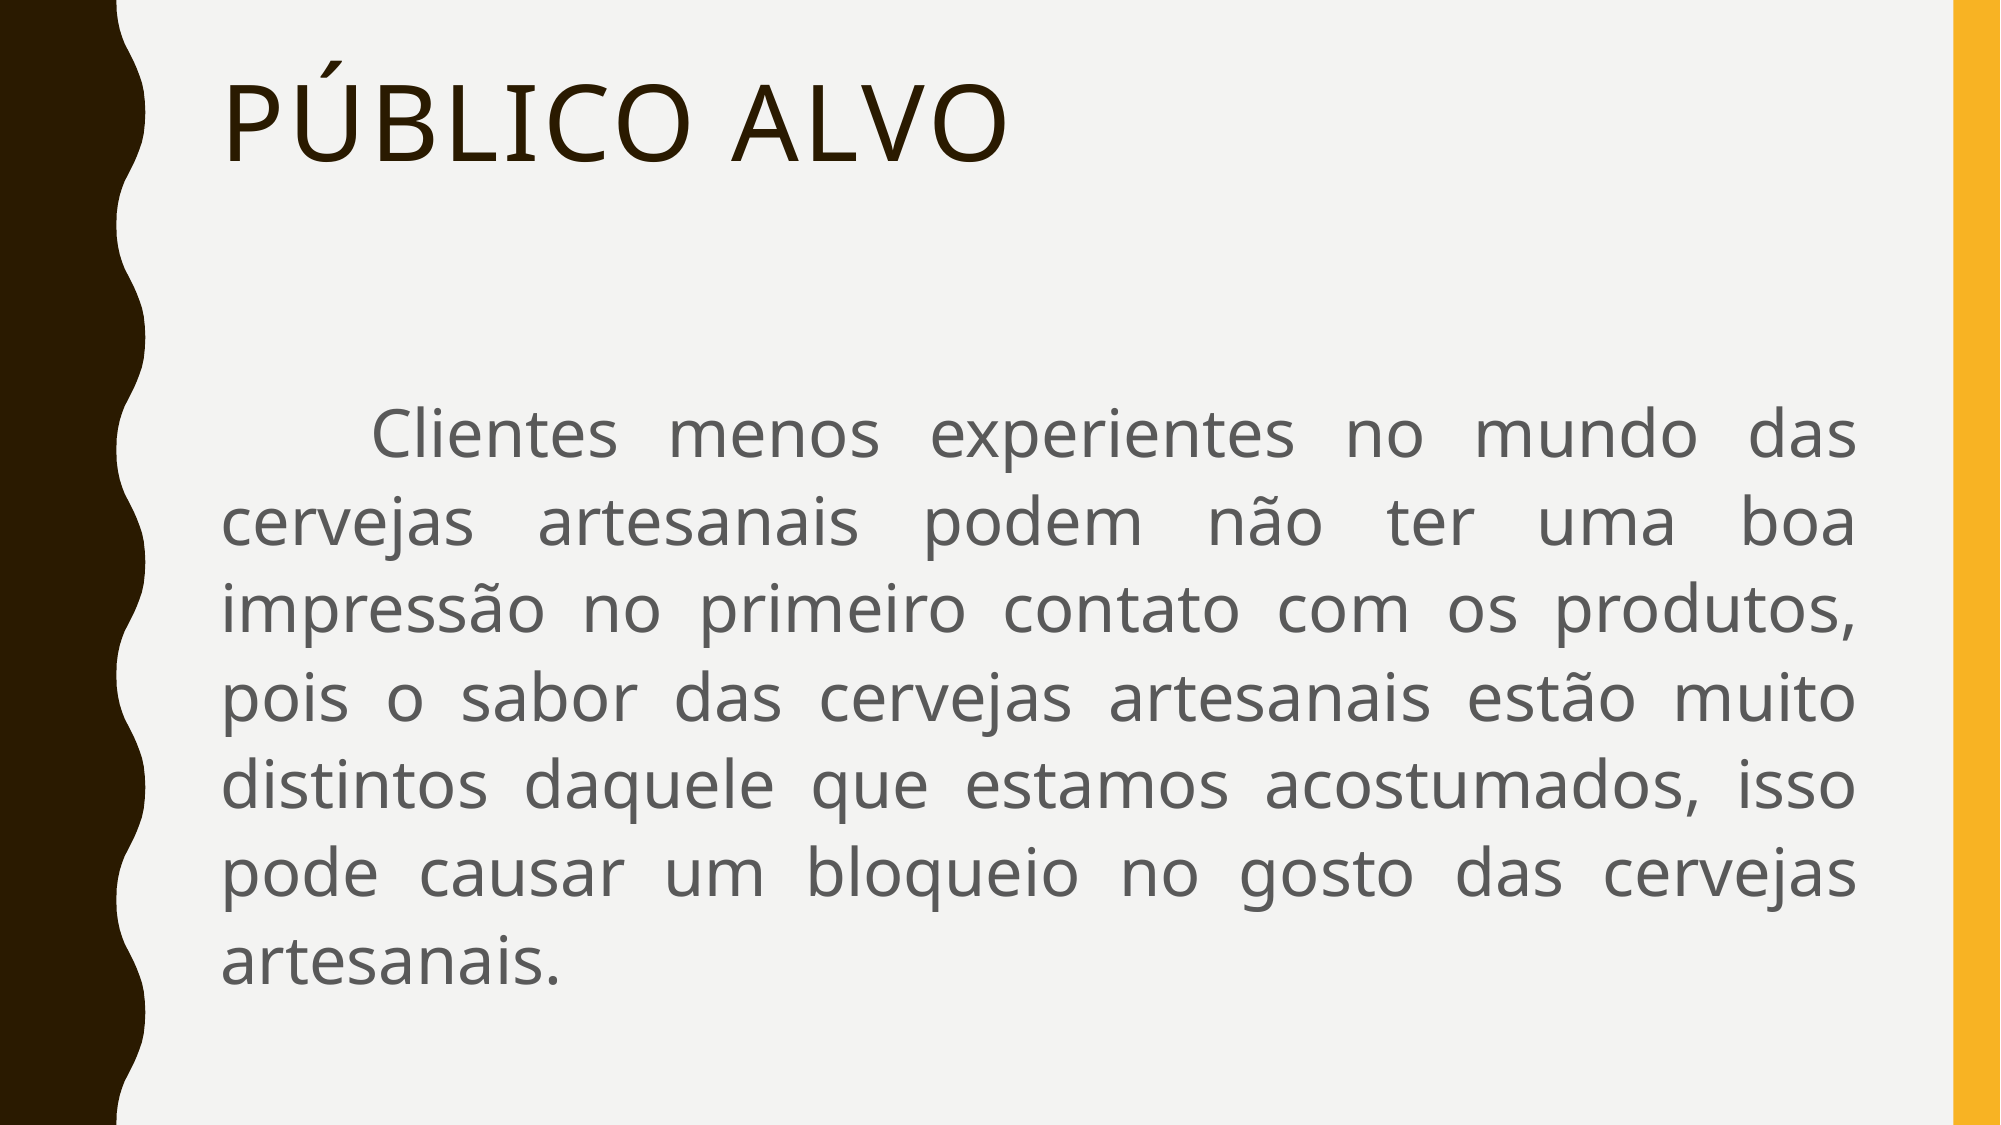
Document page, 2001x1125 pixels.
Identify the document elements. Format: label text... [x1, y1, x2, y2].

list Clientes menos experientes no mundo das cervejas artesanais podem não ter uma boa impressão no primeiro contato com os produtos, pois o sabor das cervejas artesanais estão muito distintos daquele que estamos acostumados, isso pode causar um bloqueio no gosto das cervejas artesanais. [205, 375, 1875, 965]
title Público alvo [205, 62, 1875, 308]
